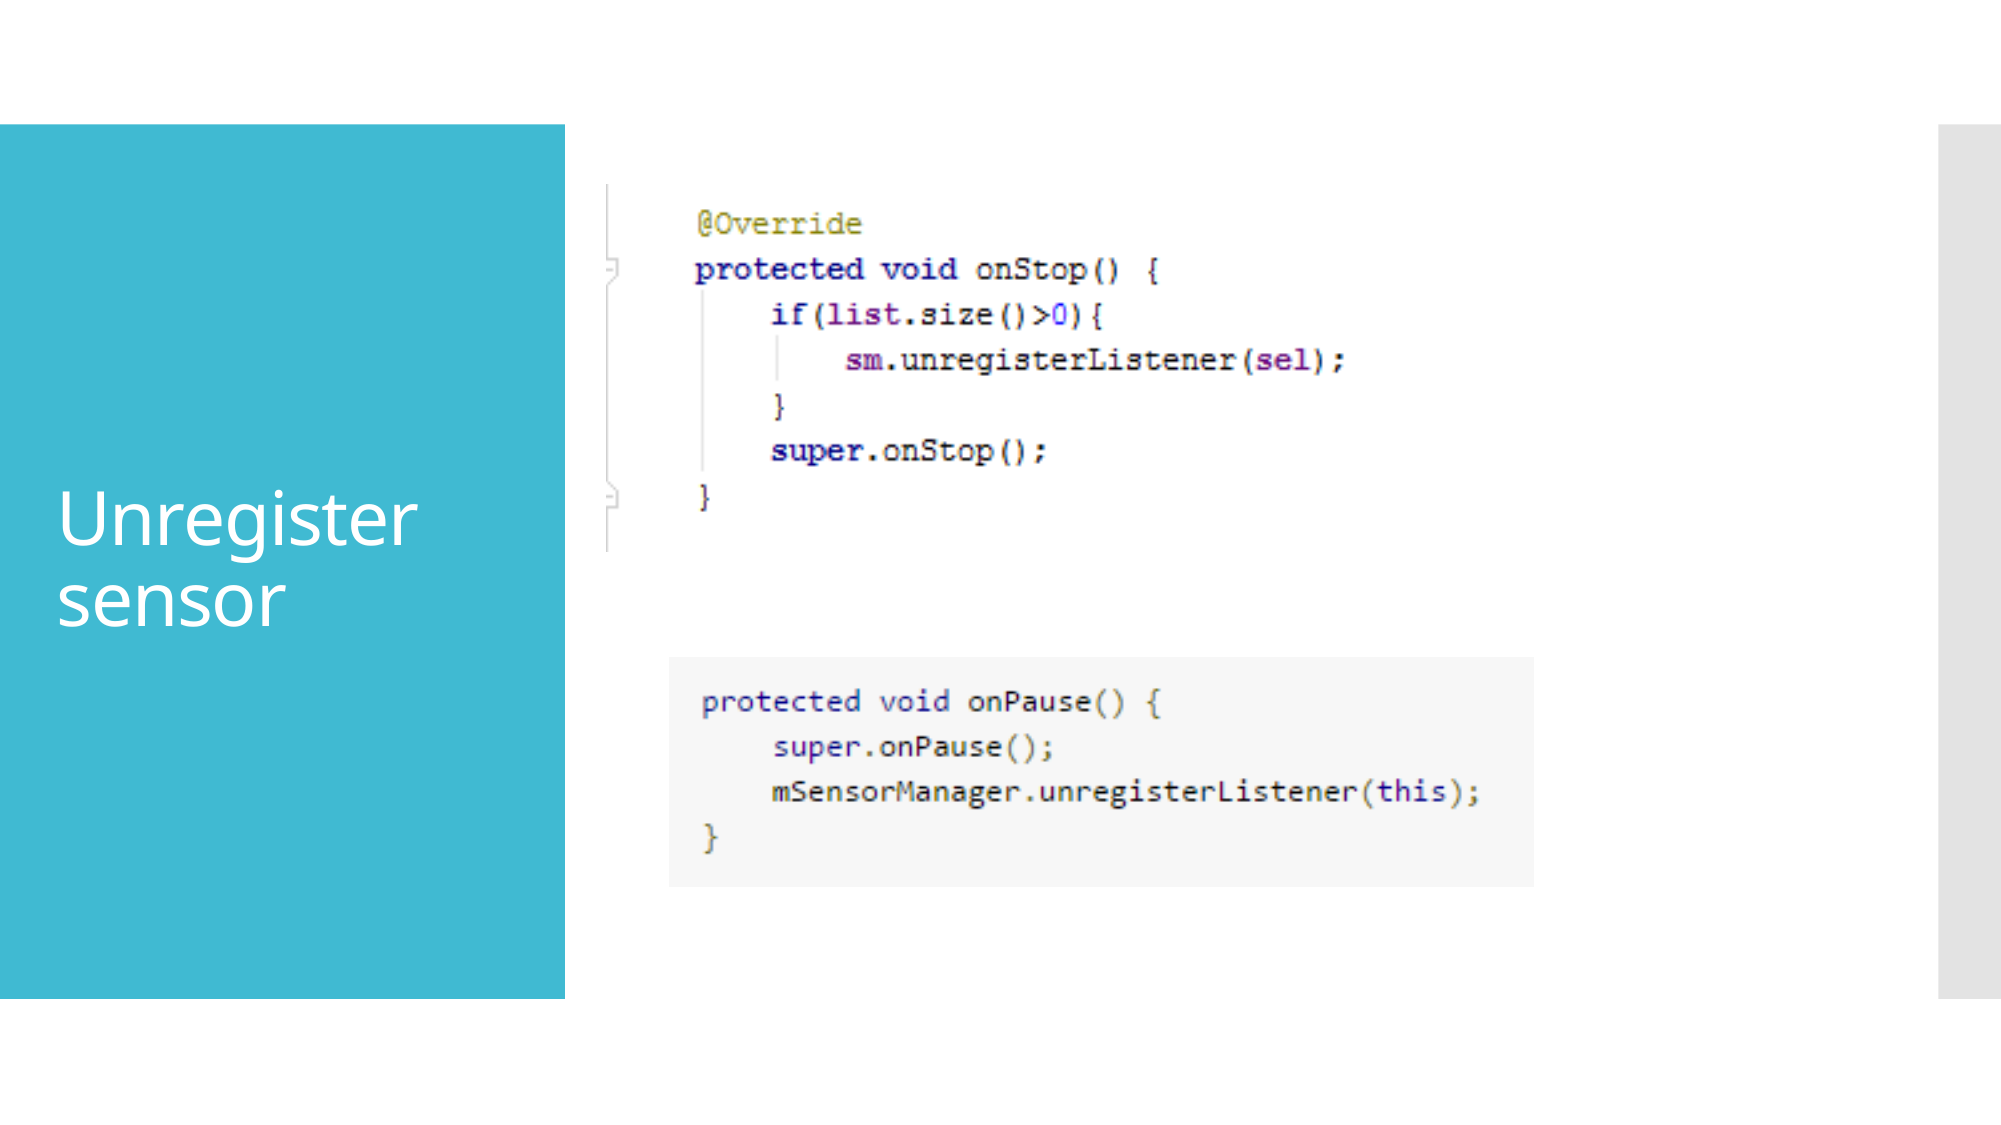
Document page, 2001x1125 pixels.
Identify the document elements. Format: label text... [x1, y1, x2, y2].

title Unregister sensor [41, 184, 525, 940]
picture [669, 657, 1534, 887]
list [606, 184, 1416, 552]
